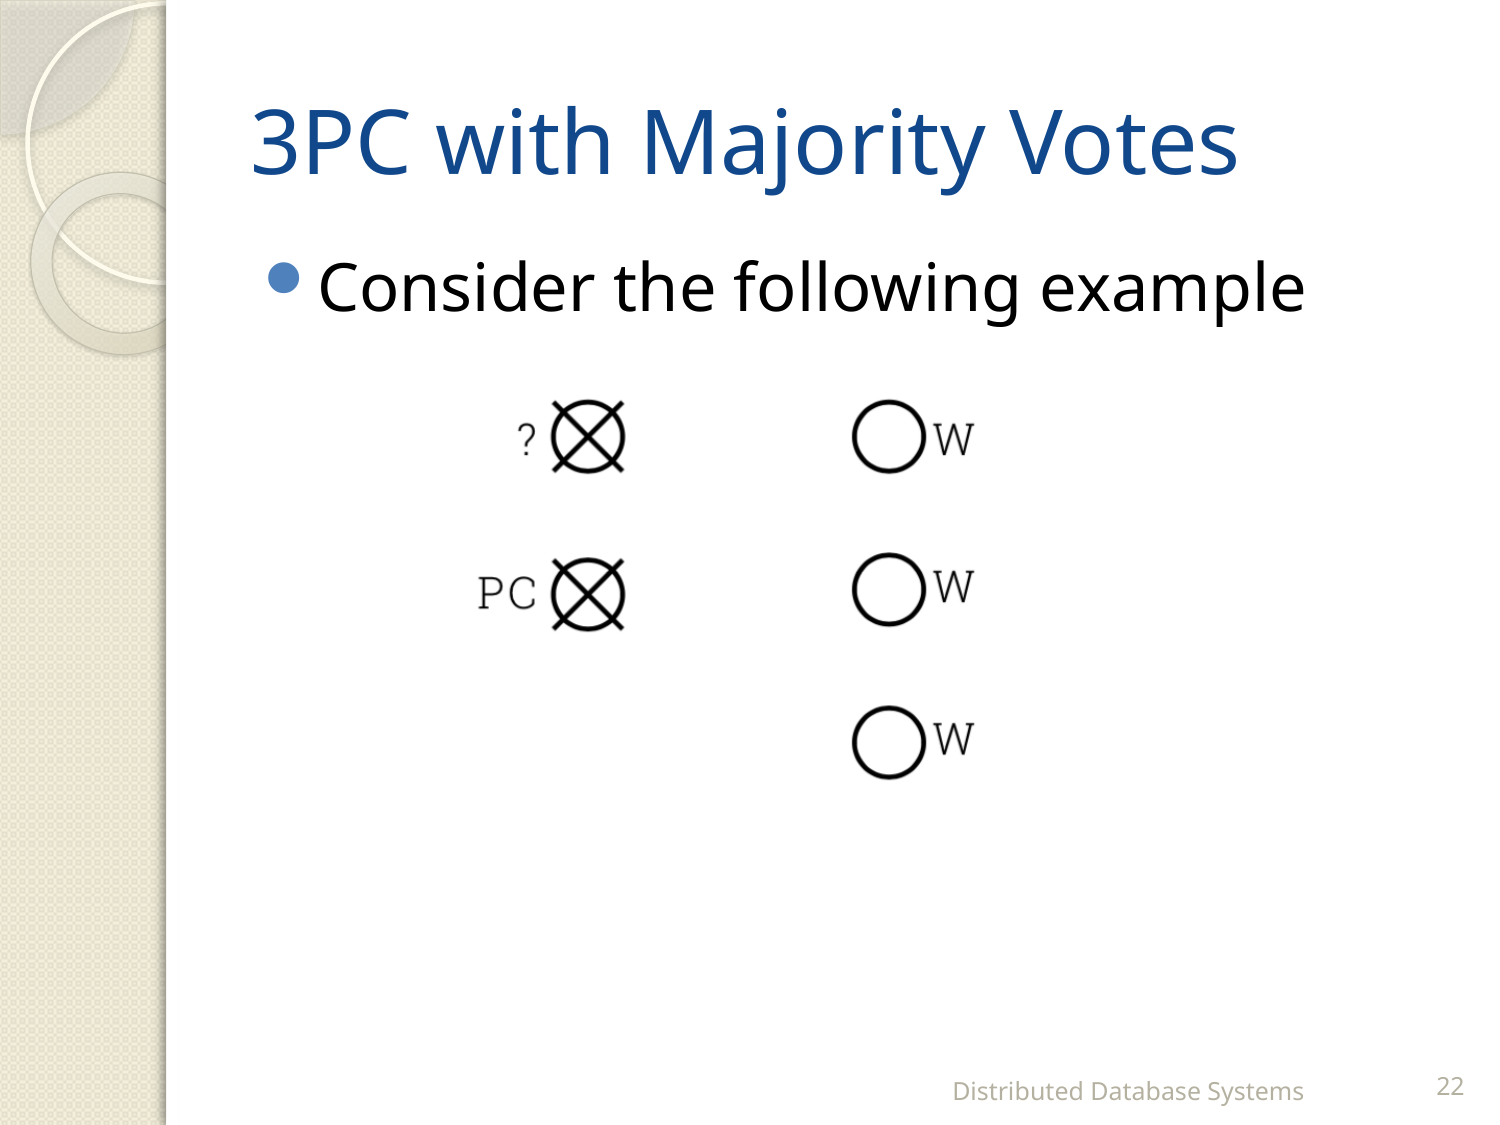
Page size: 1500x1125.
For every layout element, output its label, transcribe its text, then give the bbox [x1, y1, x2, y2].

list Consider the following example [235, 237, 1466, 1025]
footer Distributed Database Systems [937, 1034, 1413, 1113]
slide_number 22 [1413, 1034, 1488, 1113]
title 3PC with Majority Votes [235, 45, 1466, 233]
picture [442, 382, 1039, 815]
